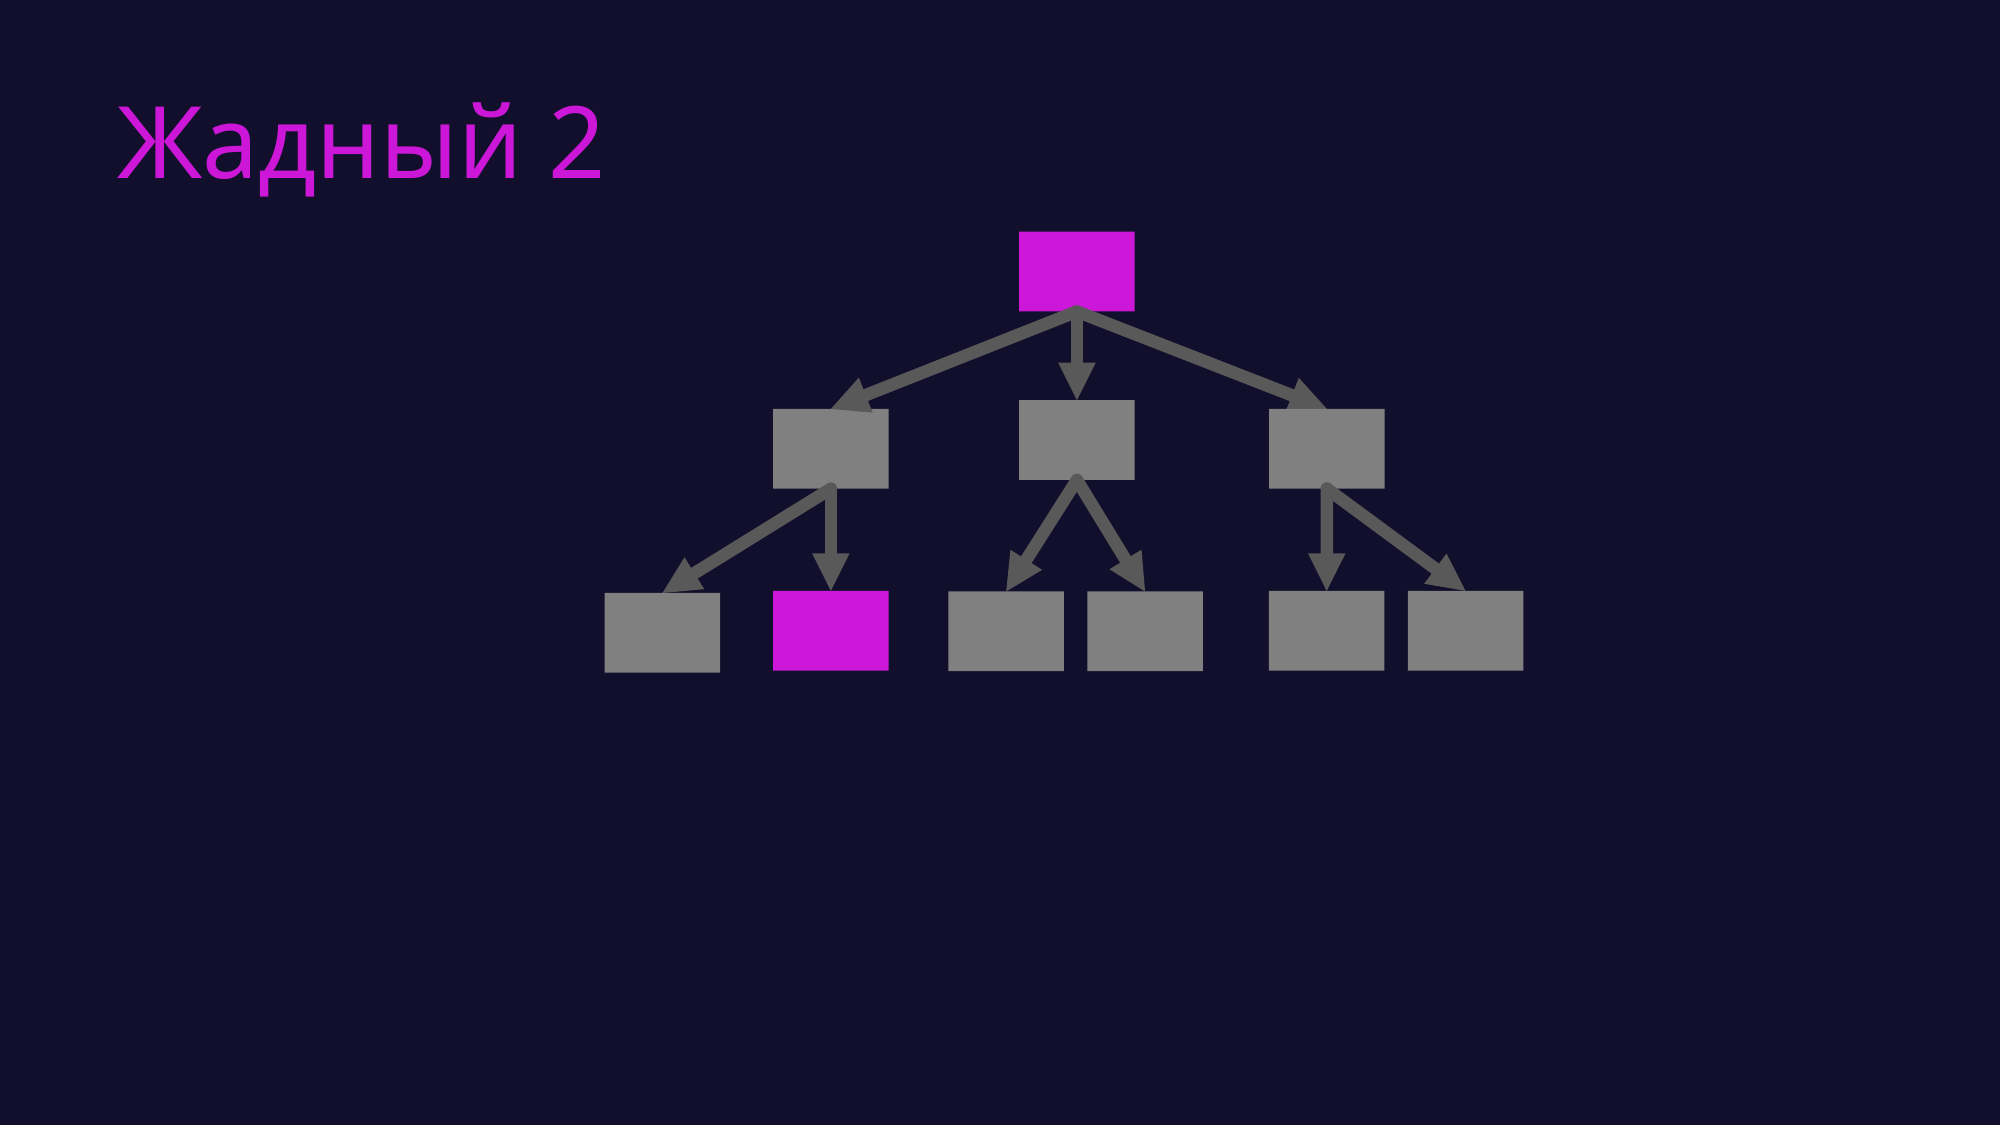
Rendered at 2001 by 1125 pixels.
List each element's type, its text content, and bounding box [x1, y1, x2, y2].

text_box [771, 407, 891, 491]
title Жадный 2 [102, 45, 1904, 232]
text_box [1326, 488, 1466, 592]
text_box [662, 488, 830, 594]
text_box [771, 589, 891, 673]
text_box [1005, 479, 1075, 592]
text_box [1017, 418, 1137, 478]
text_box [1085, 589, 1205, 673]
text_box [1079, 311, 1328, 410]
text_box [1406, 589, 1525, 673]
text_box [1267, 407, 1387, 491]
text_box [946, 589, 1066, 673]
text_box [830, 311, 1078, 410]
text_box [1017, 230, 1137, 309]
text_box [1076, 479, 1146, 592]
text_box [603, 591, 722, 675]
text_box [1267, 589, 1387, 673]
